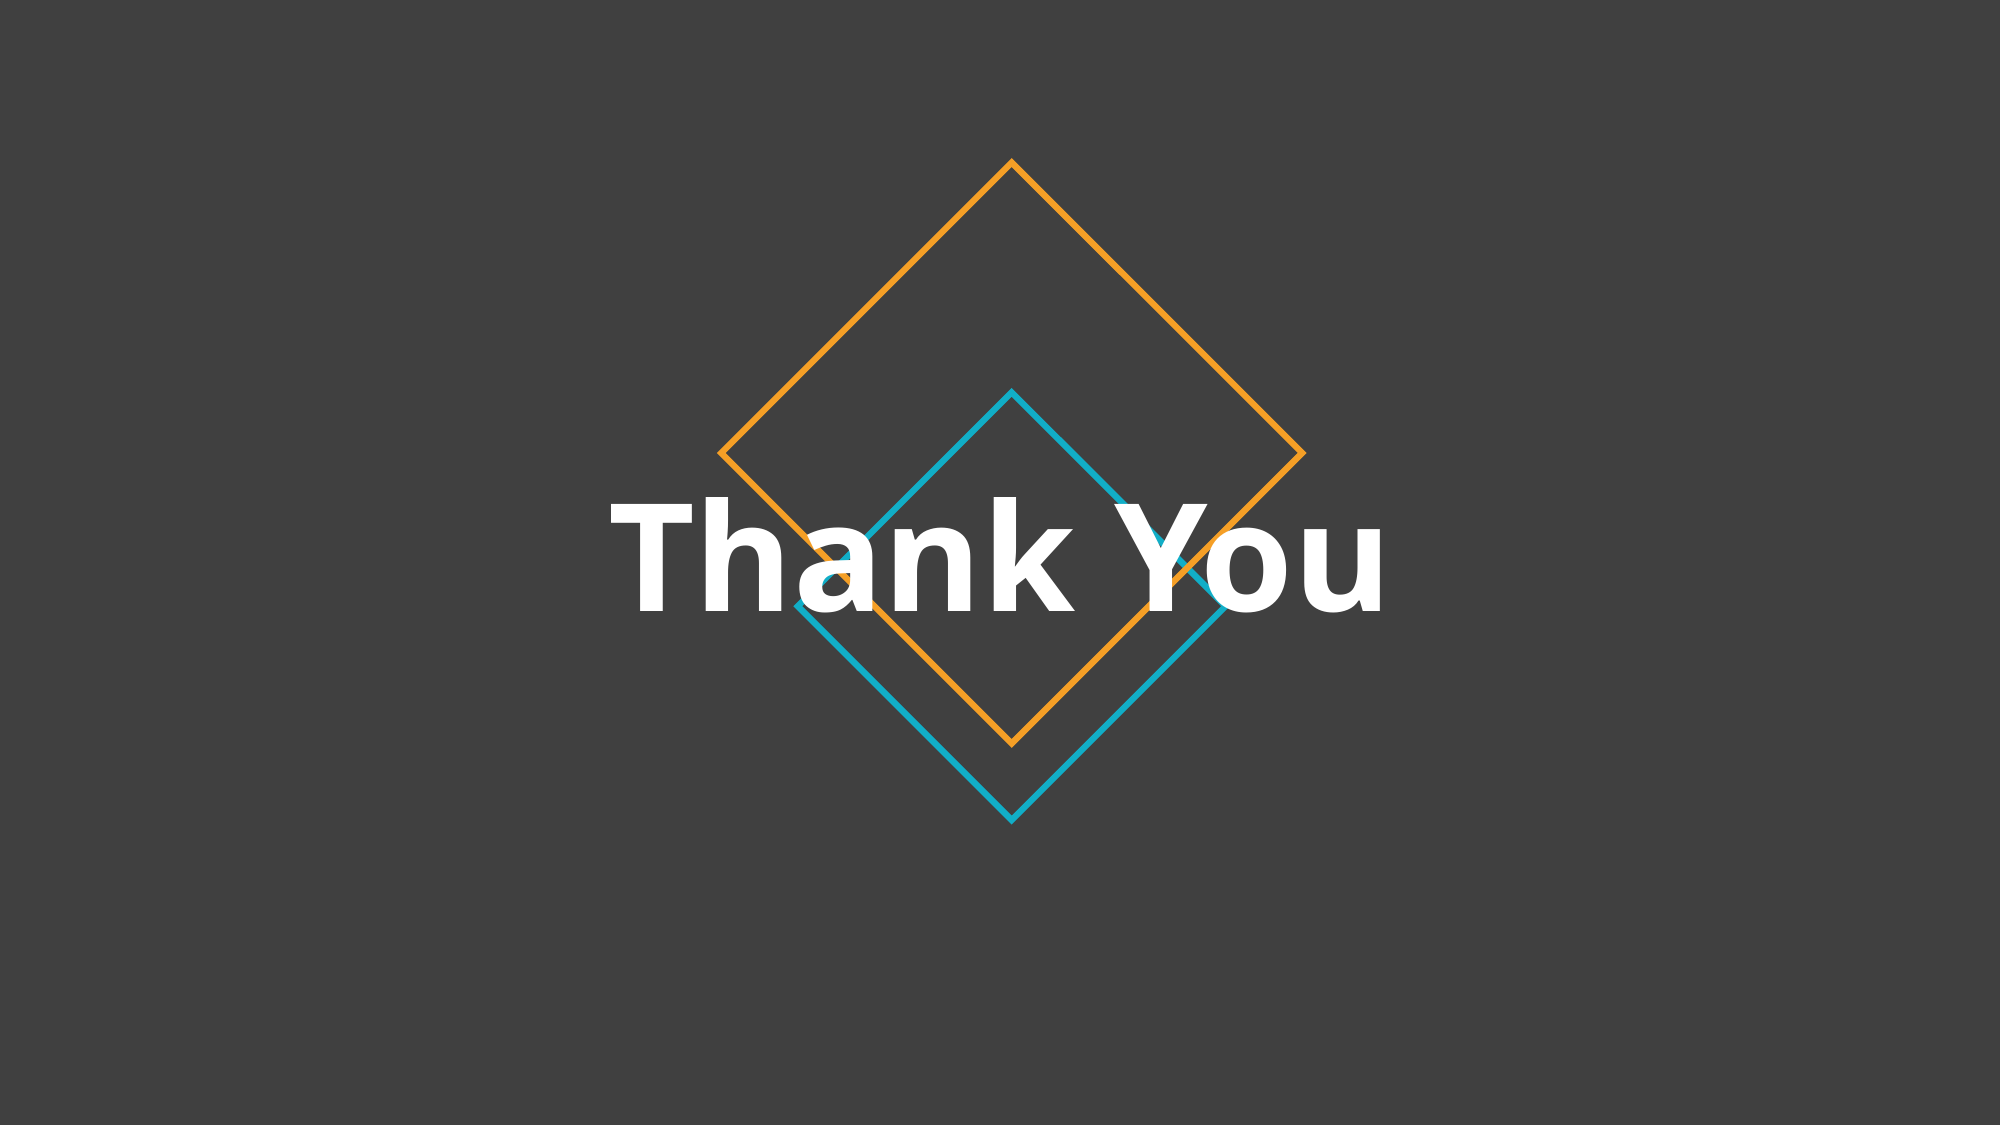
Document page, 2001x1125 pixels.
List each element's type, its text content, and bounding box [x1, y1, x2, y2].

text_box [923, 657, 1100, 745]
text_box [719, 161, 1304, 468]
text_box [847, 657, 1177, 822]
title Thank You [249, 468, 1750, 657]
